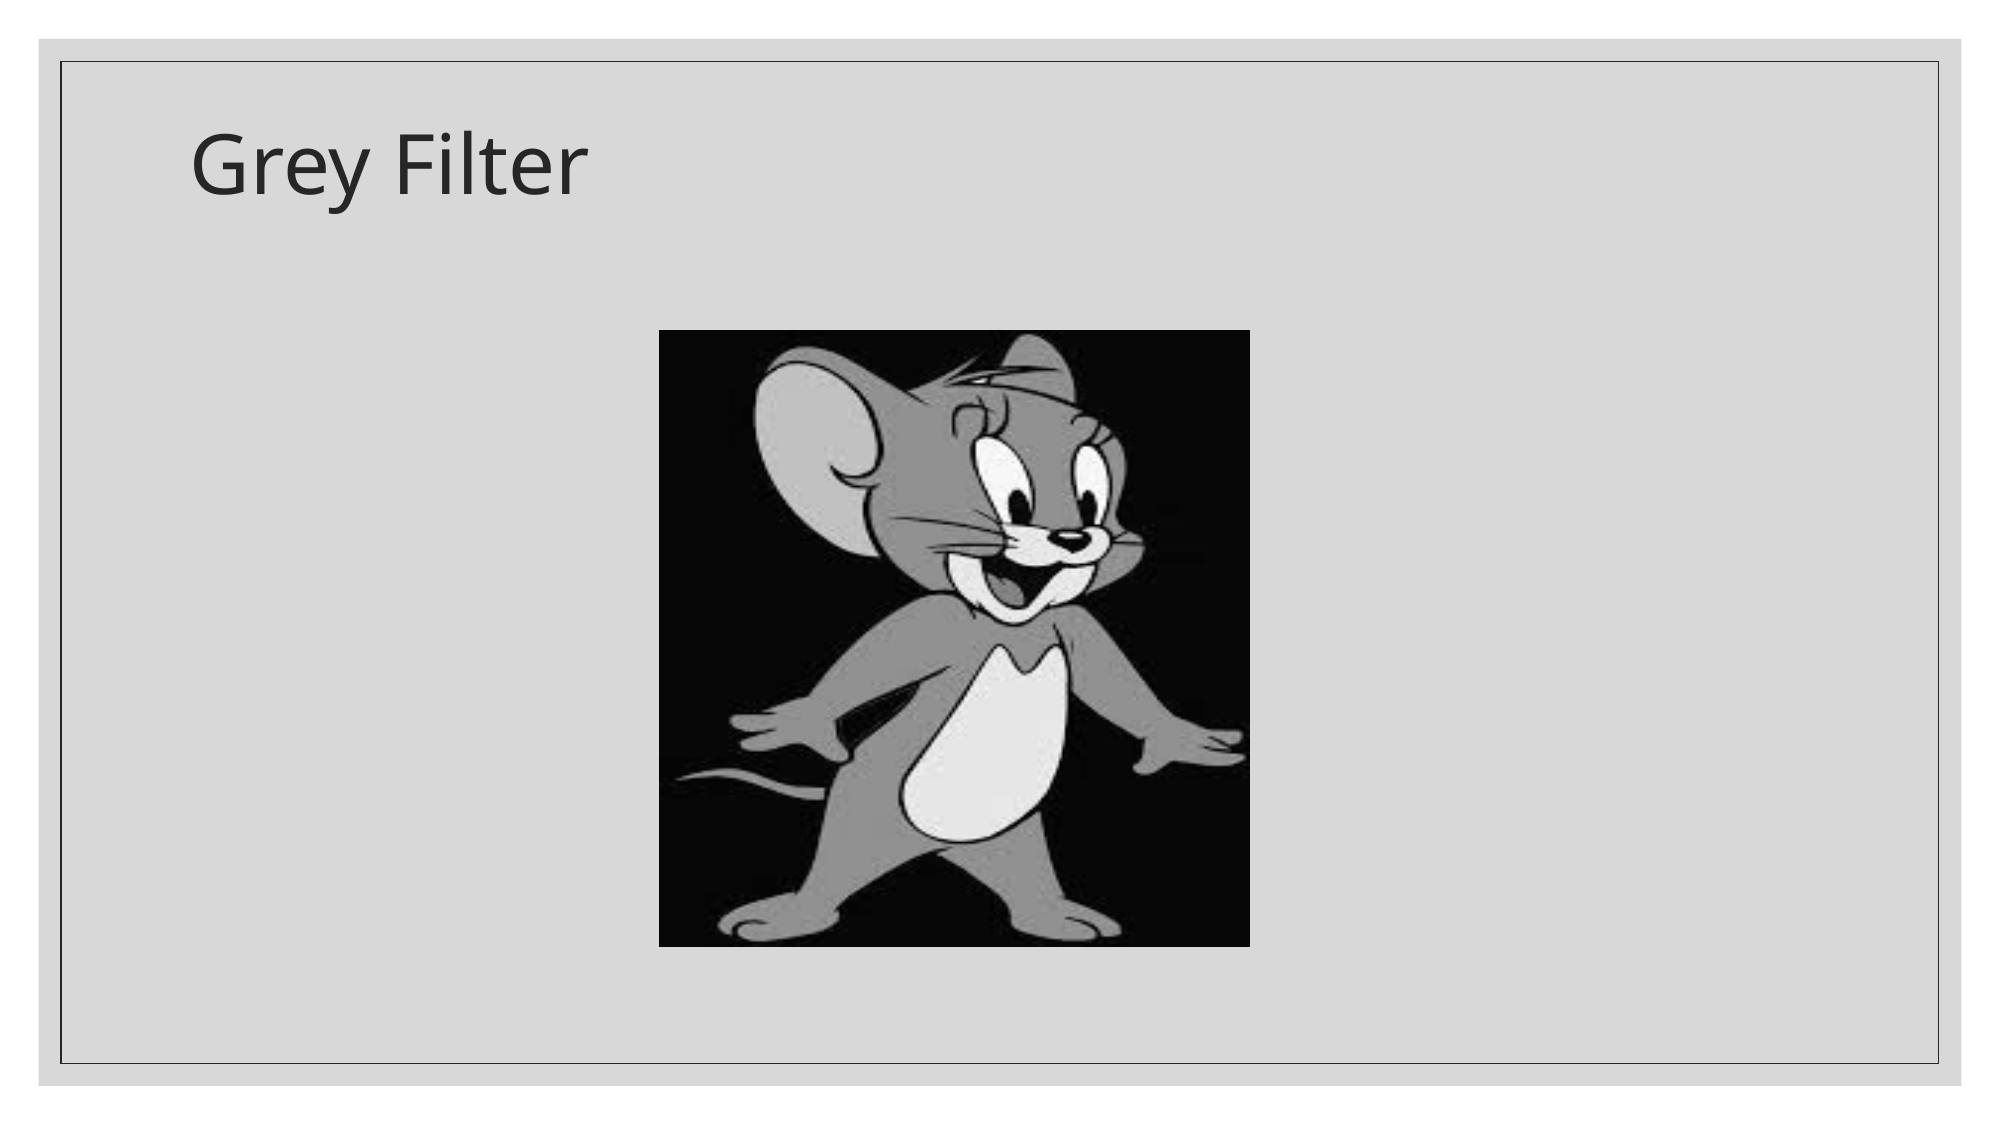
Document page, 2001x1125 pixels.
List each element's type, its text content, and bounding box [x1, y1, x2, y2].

title Grey Filter [174, 105, 1825, 331]
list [659, 330, 1250, 947]
